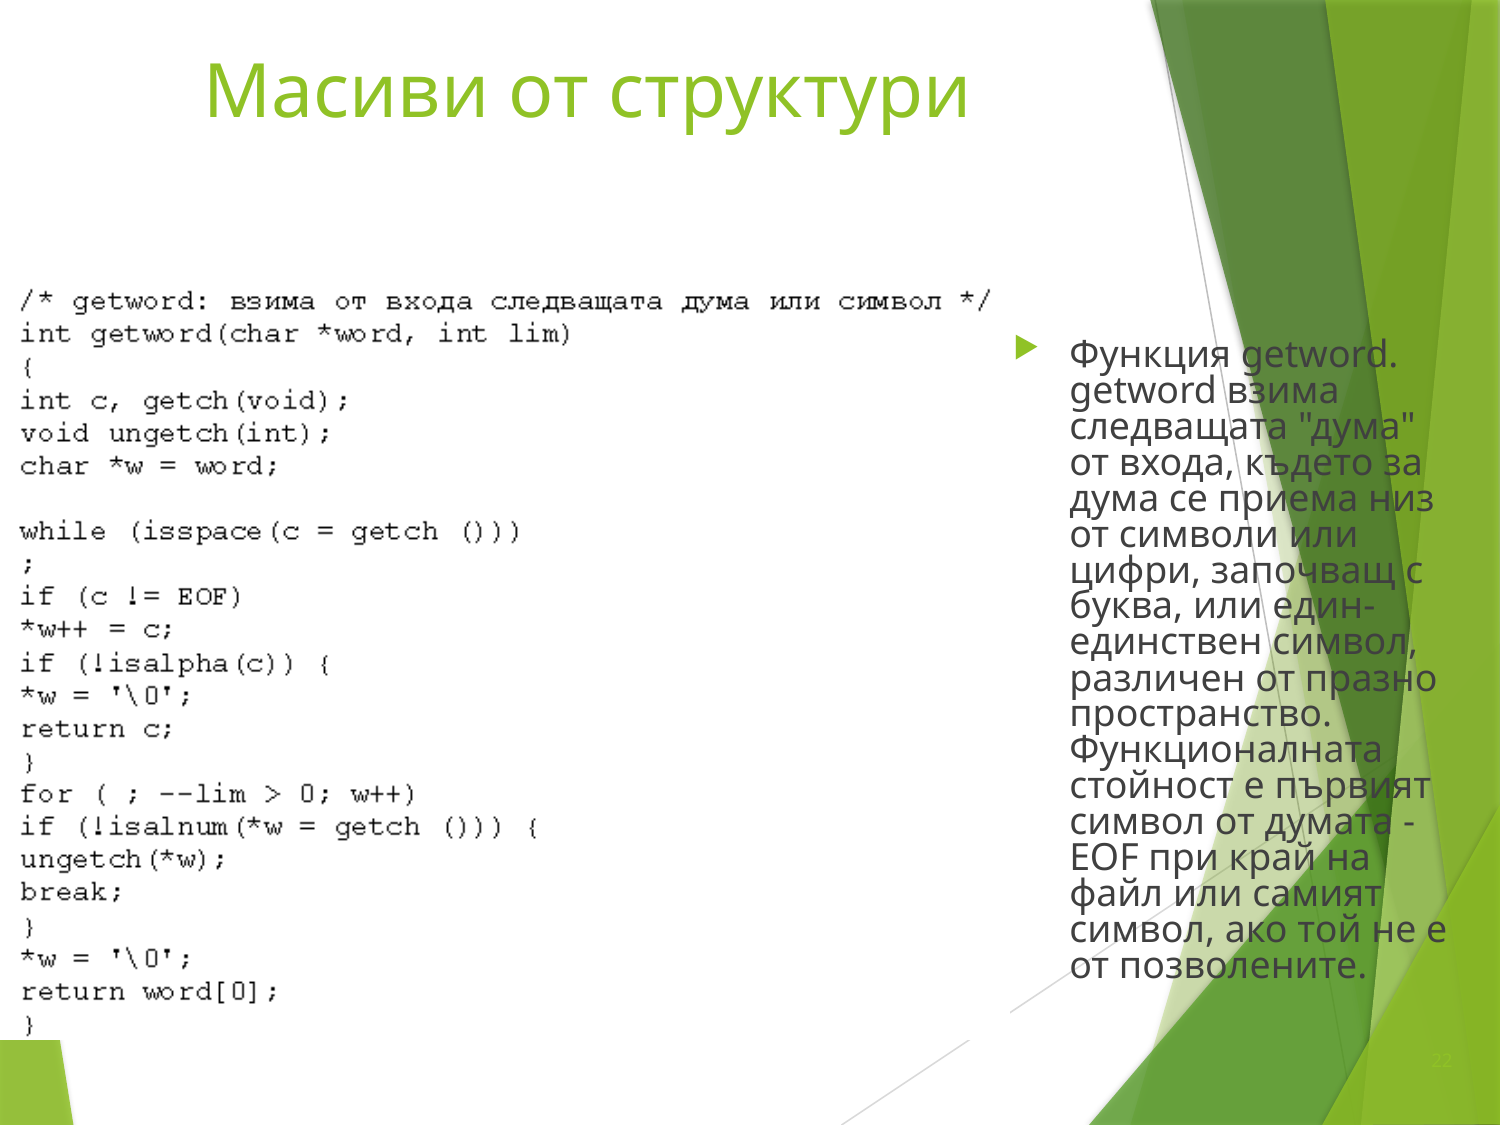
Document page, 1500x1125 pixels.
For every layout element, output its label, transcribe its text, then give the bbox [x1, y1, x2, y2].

list Функция getword. getword взима следващата "дума" от входа, където за дума се приема низ от символи или цифри, започващ с буква, или един-единствен символ, различен от празно пространство. Функционалната стойност е първият символ от думата - EOF при край на файл или самият символ, ако той не е от позволените. [1015, 331, 1469, 1006]
title Масиви от структури [188, 35, 1468, 275]
picture [0, 286, 1011, 1041]
slide_number 22 [1155, 1024, 1468, 1100]
